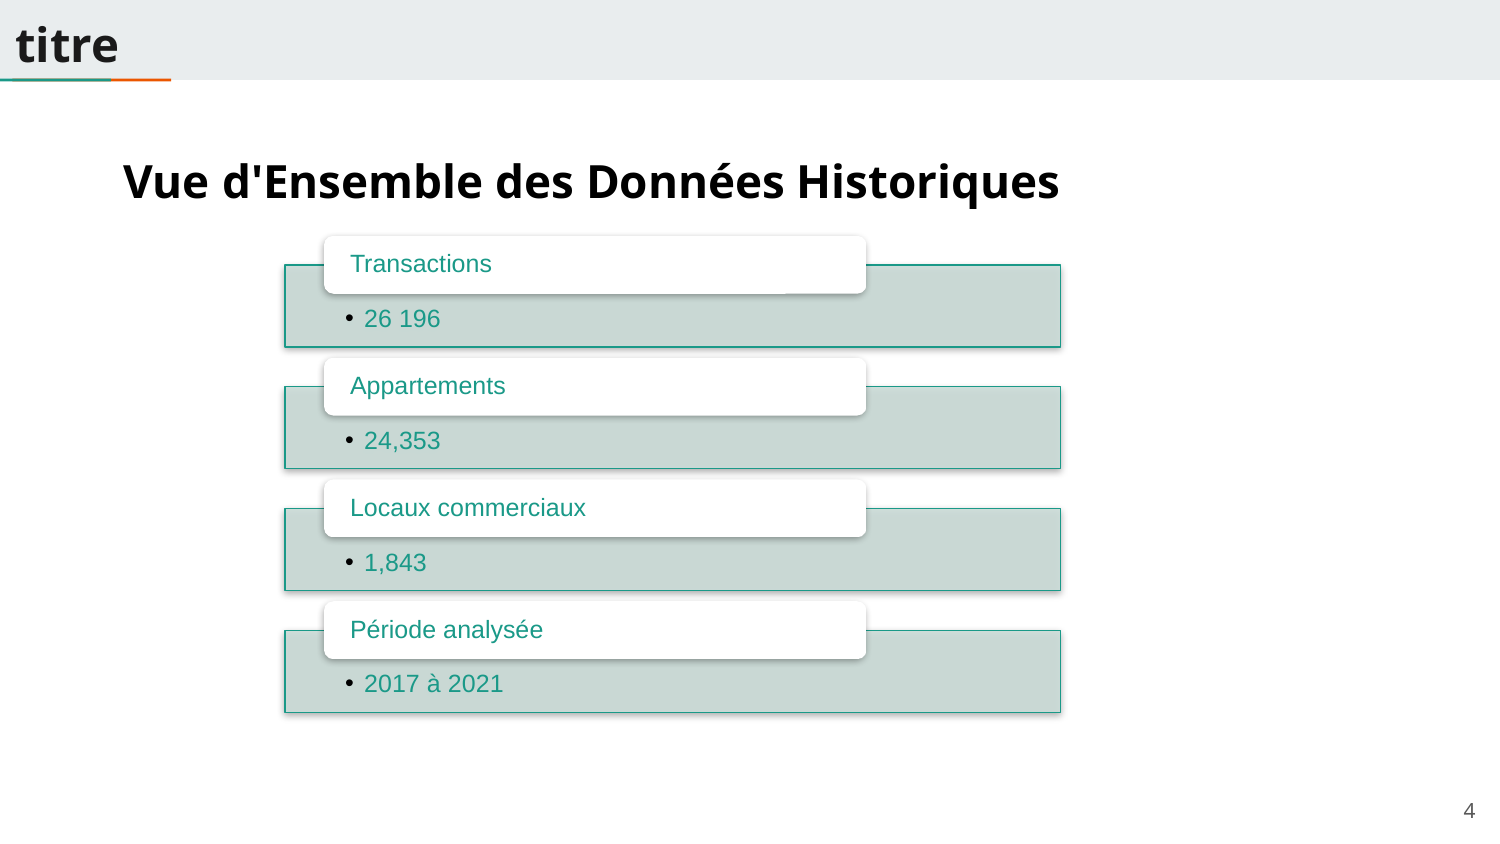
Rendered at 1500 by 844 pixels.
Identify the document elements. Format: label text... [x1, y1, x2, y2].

text_box Vue d'Ensemble des Données Historiques [123, 97, 1185, 209]
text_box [284, 217, 1061, 731]
slide_number 4 [1400, 779, 1491, 844]
title titre [0, 0, 1262, 88]
